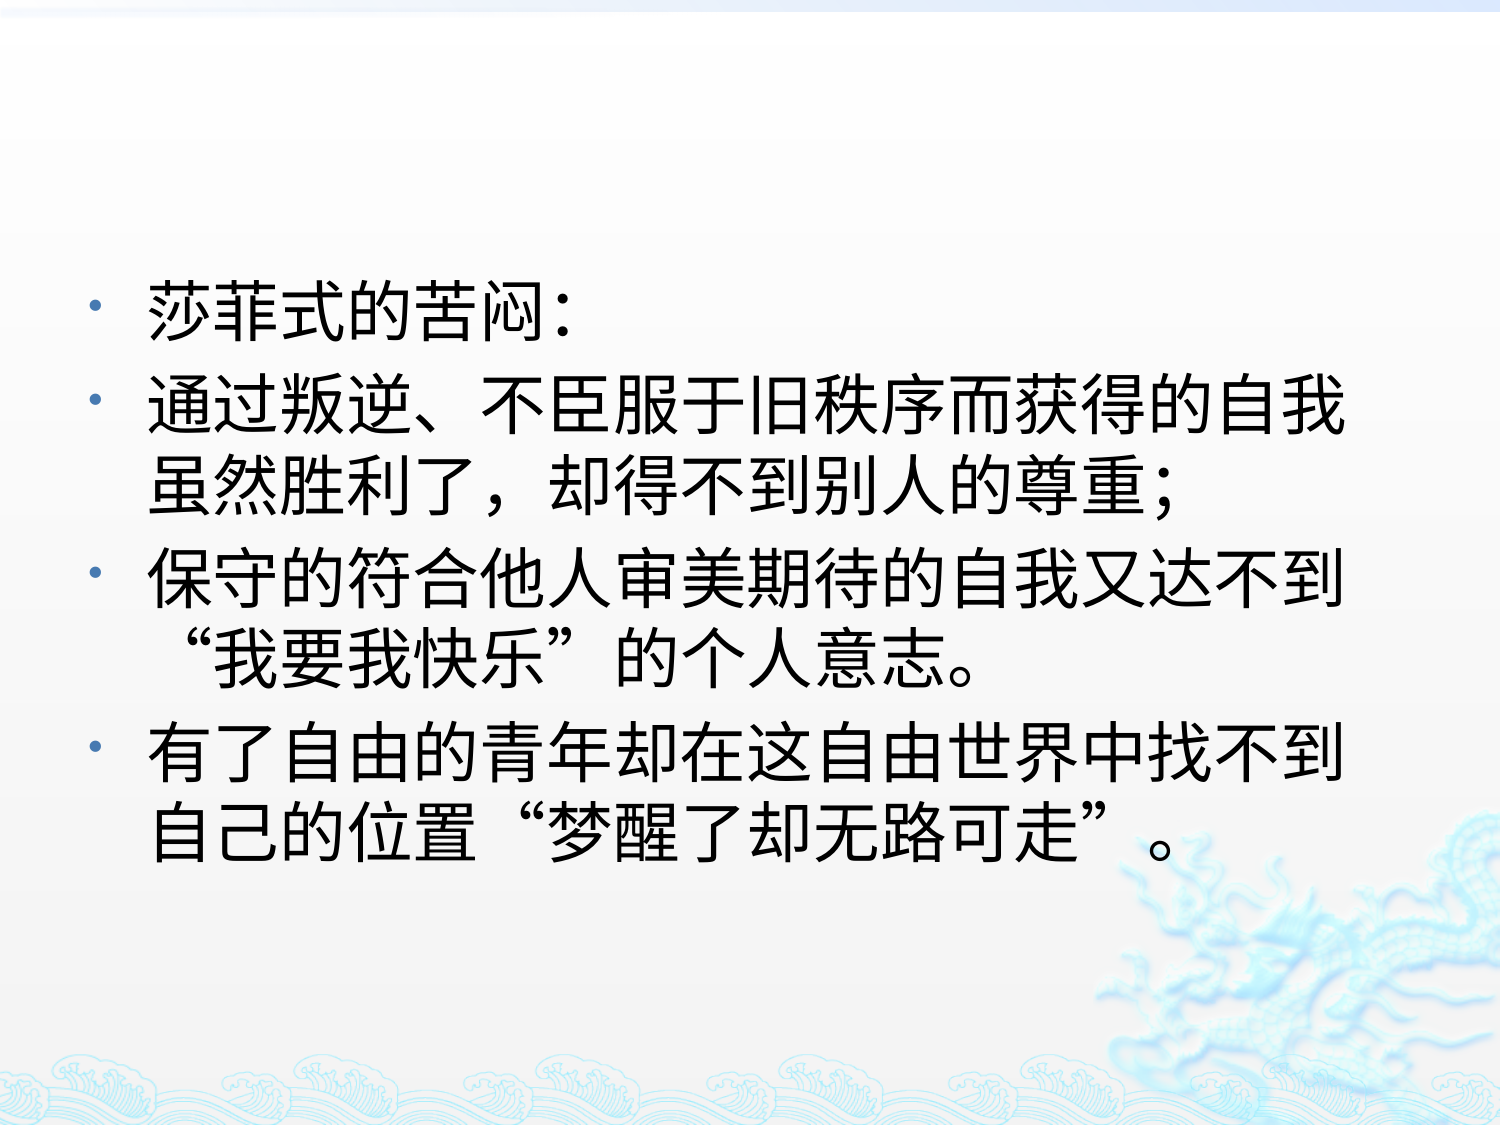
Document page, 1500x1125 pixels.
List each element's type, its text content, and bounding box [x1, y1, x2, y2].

list 莎菲式的苦闷： 通过叛逆、不臣服于旧秩序而获得的自我虽然胜利了，却得不到别人的尊重； 保守的符合他人审美期待的自我又达不到“我要我快乐”的个人意志。 有了自由的青年却在这自由世界中找不到自己的位置“梦醒了却无路可走”。 [75, 262, 1425, 1005]
